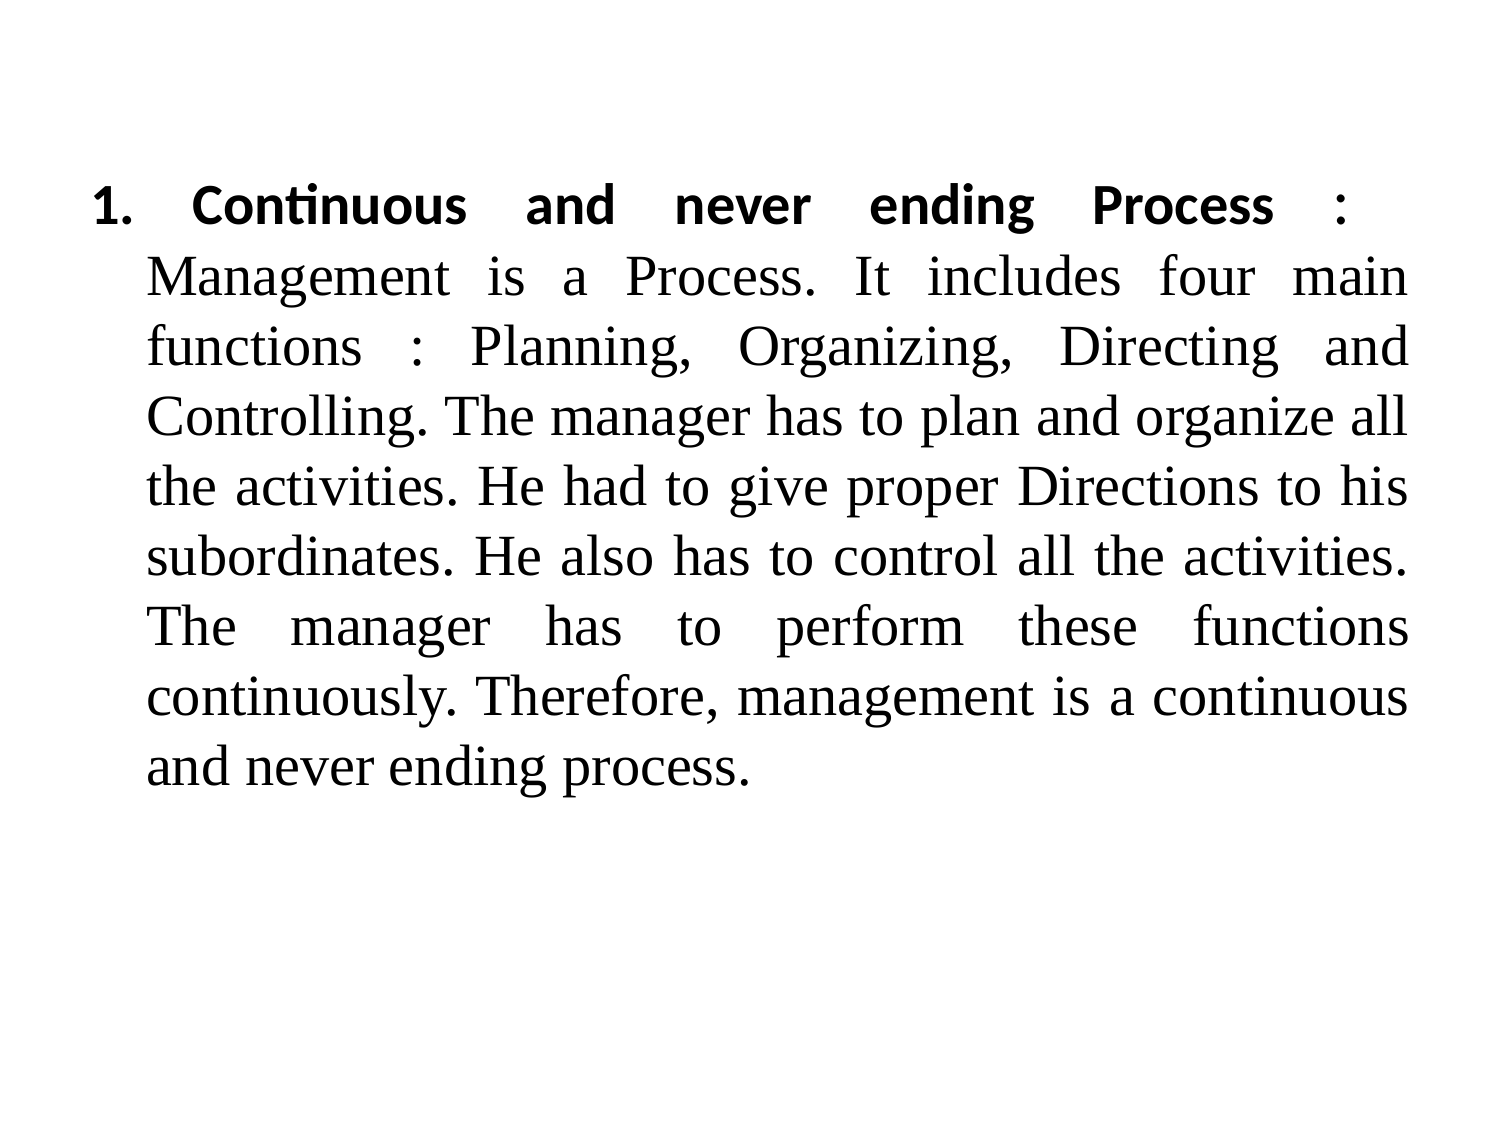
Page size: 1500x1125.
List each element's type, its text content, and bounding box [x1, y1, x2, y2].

list 1. Continuous and never ending Process : Management is a Process. It includes four main functions : Planning, Organizing, Directing and Controlling. The manager has to plan and organize all the activities. He had to give proper Directions to his subordinates. He also has to control all the activities. The manager has to perform these functions continuously. Therefore, management is a continuous and never ending process. [75, 149, 1425, 1005]
